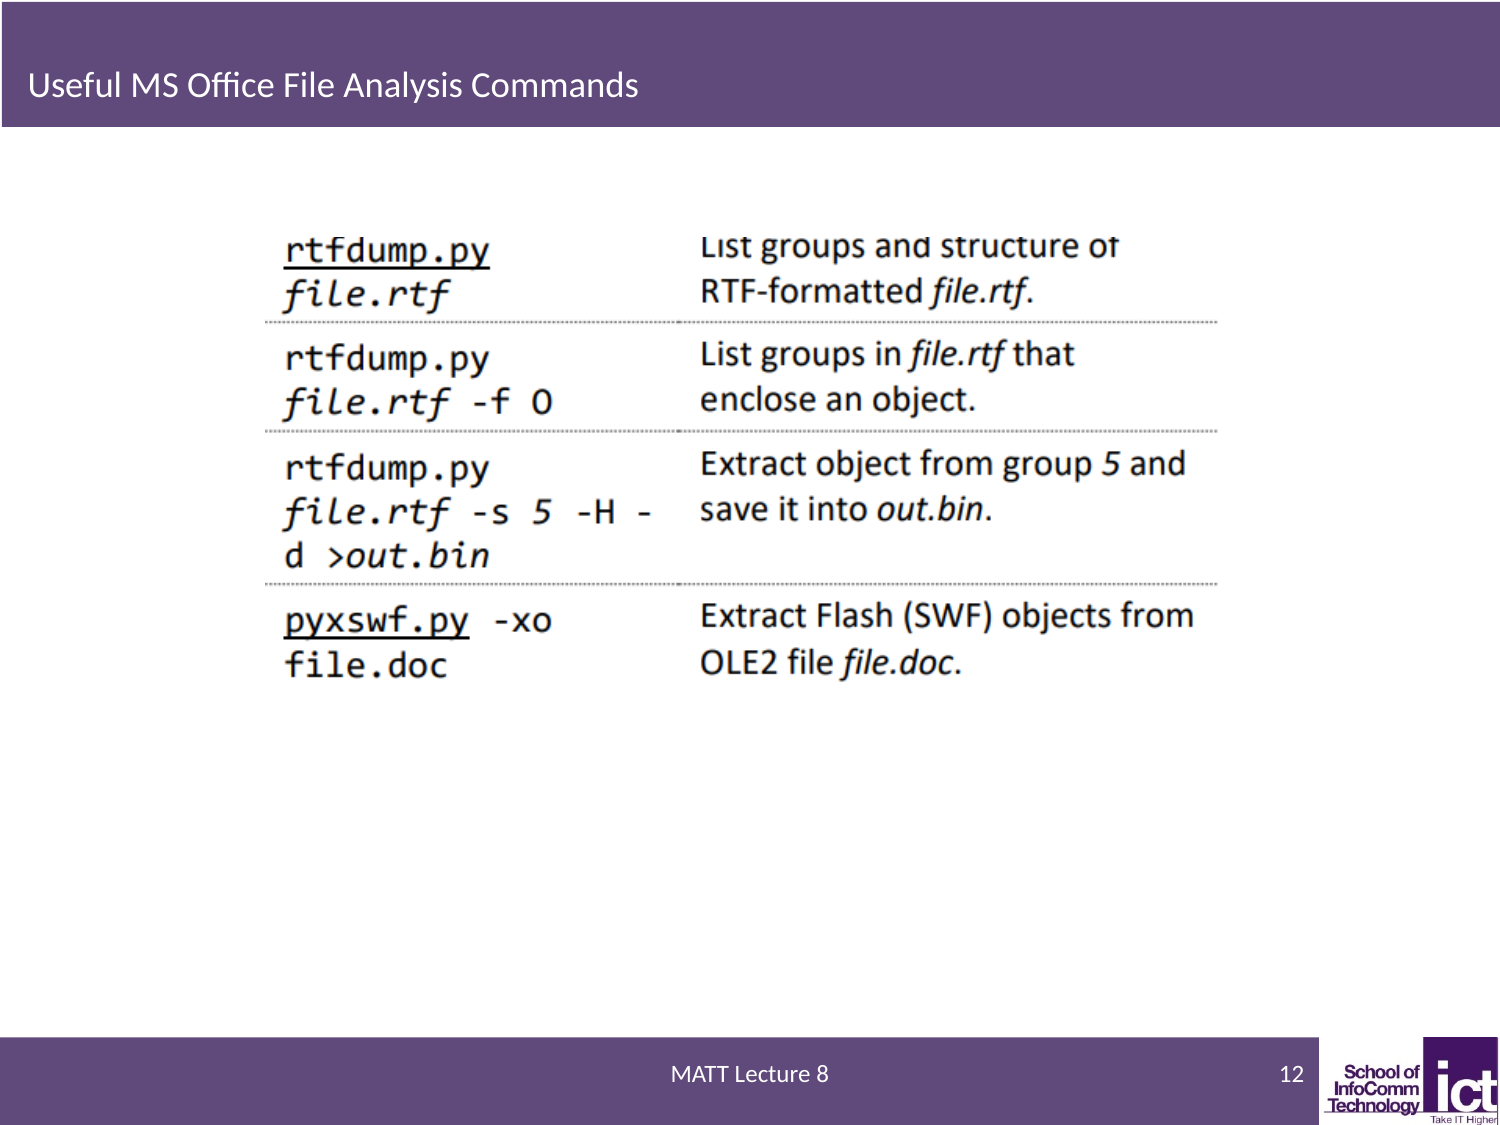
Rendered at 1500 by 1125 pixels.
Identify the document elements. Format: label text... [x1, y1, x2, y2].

title Useful MS Office File Analysis Commands [12, 52, 1500, 158]
picture [1319, 1037, 1497, 1125]
slide_number 12 [1037, 1042, 1320, 1103]
footer MATT Lecture 8 [512, 1042, 988, 1103]
picture [265, 237, 1235, 693]
